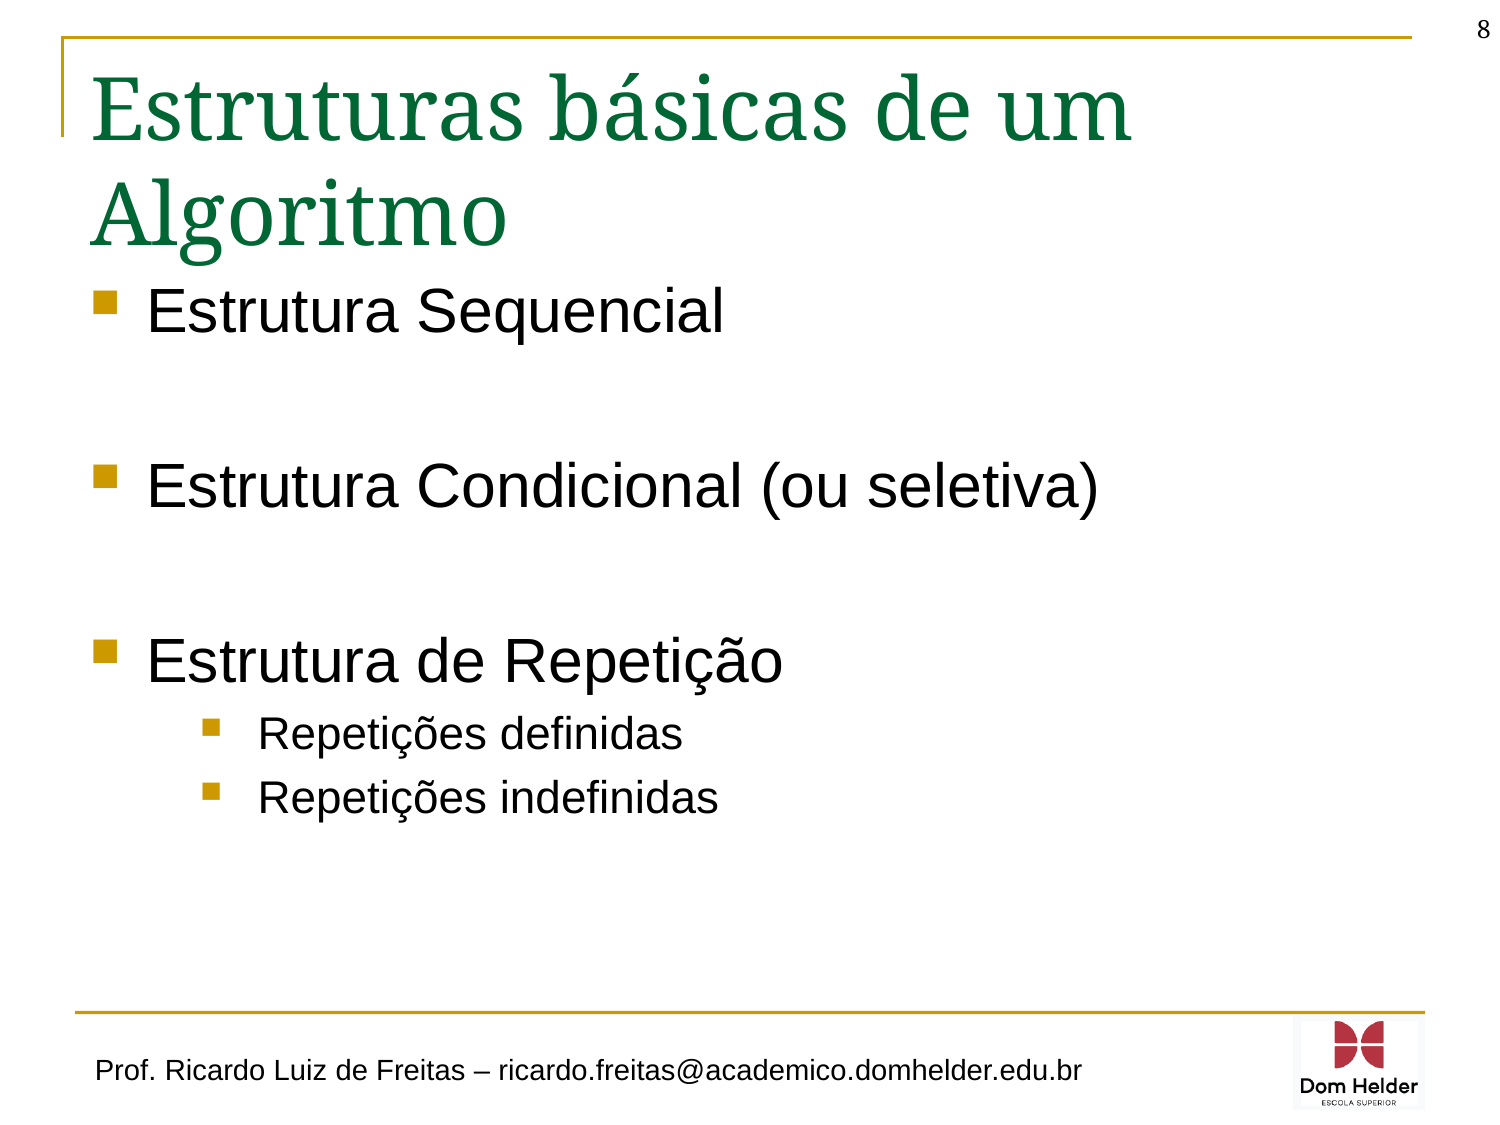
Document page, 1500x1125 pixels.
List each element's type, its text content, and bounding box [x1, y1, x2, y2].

title Estruturas básicas de um Algoritmo [75, 45, 1425, 233]
list Estrutura Sequencial Estrutura Condicional (ou seletiva) Estrutura de Repetição Repetições definidas Repetições indefinidas [75, 262, 1425, 1006]
slide_number 8 [1392, 0, 1500, 55]
picture [1293, 1015, 1425, 1110]
